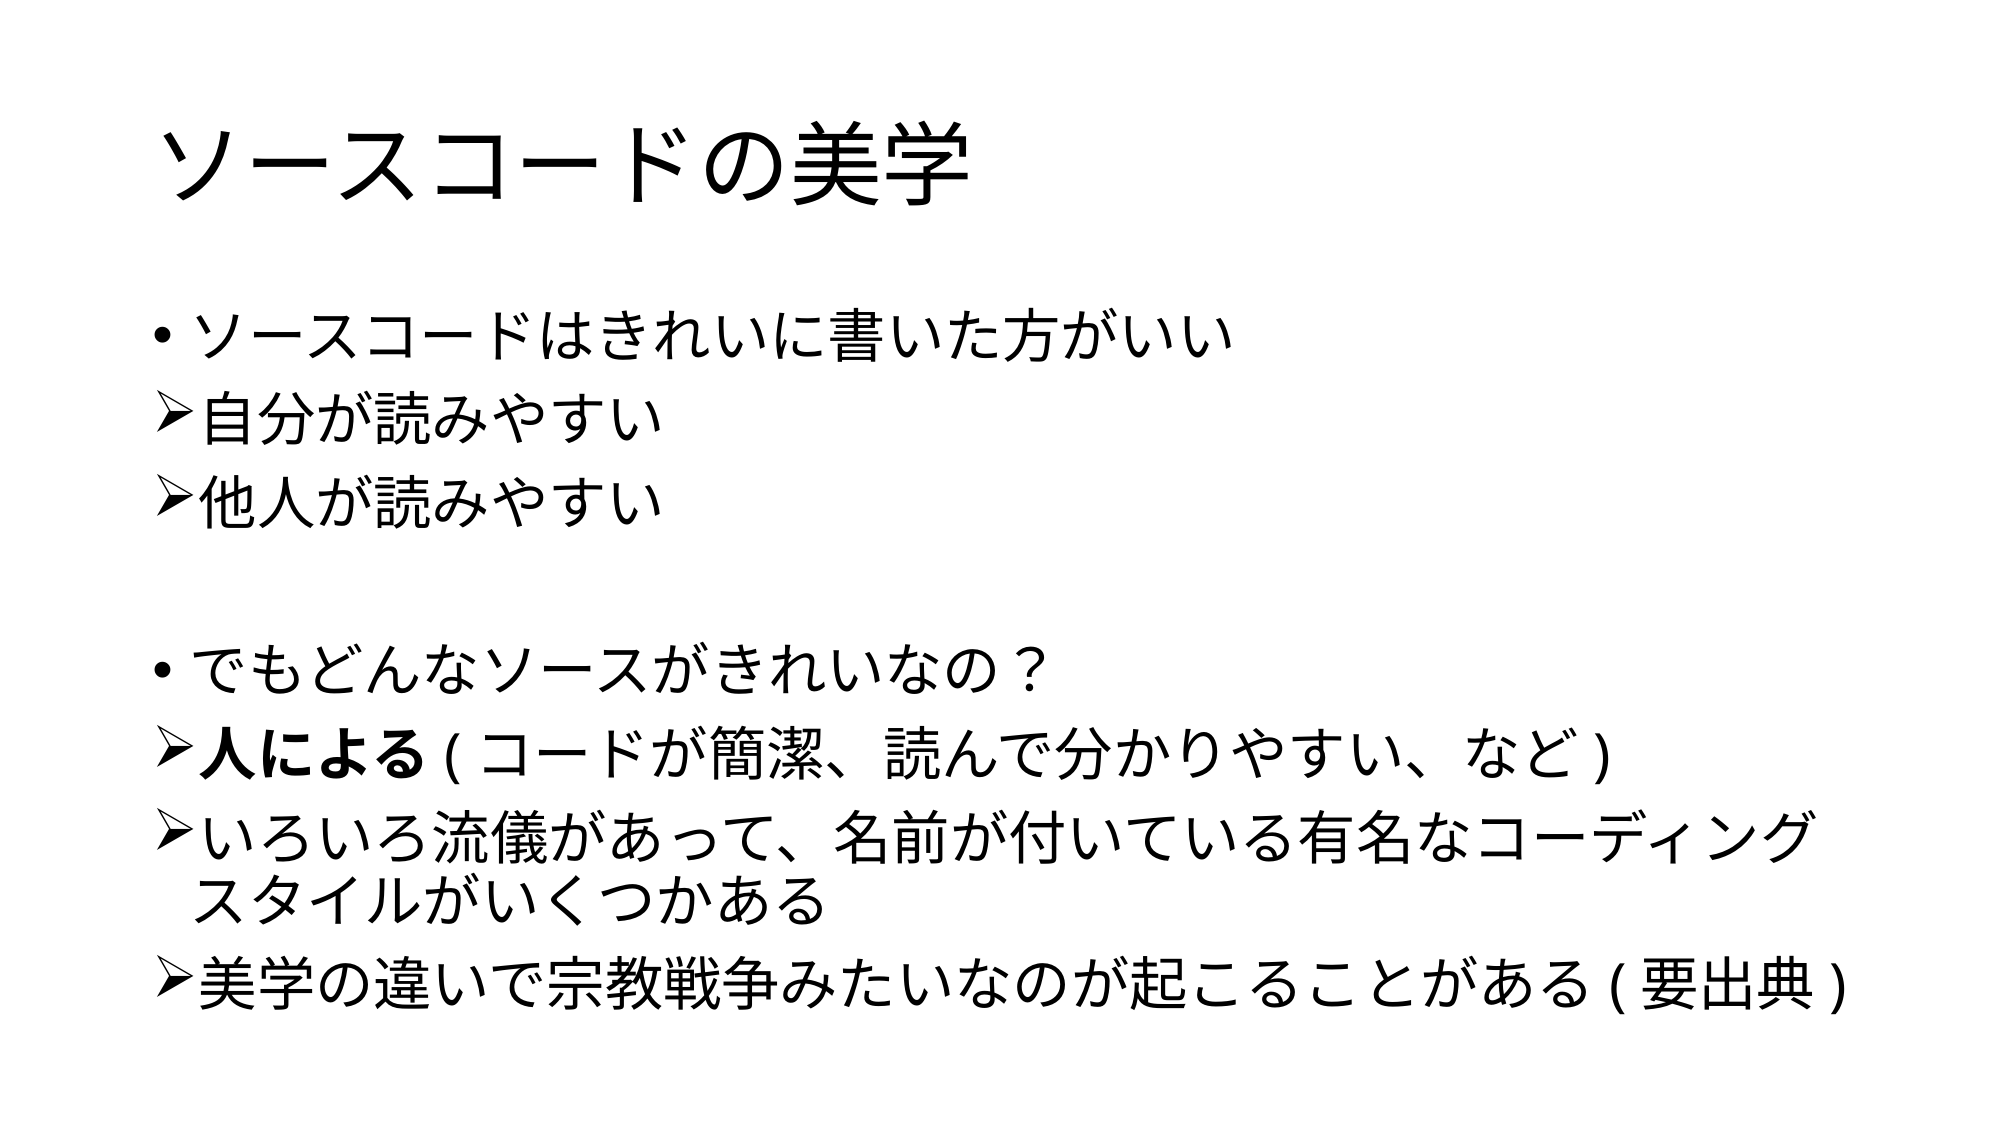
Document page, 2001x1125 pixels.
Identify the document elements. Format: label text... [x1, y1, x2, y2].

title ソースコードの美学 [137, 59, 1863, 278]
list ソースコードはきれいに書いた方がいい 自分が読みやすい 他人が読みやすい でもどんなソースがきれいなの？ 人による(コードが簡潔、読んで分かりやすい、など) いろいろ流儀があって、名前が付いている有名なコーディングスタイルがいくつかある 美学の違いで宗教戦争みたいなのが起こることがある(要出典) [137, 299, 1863, 1081]
